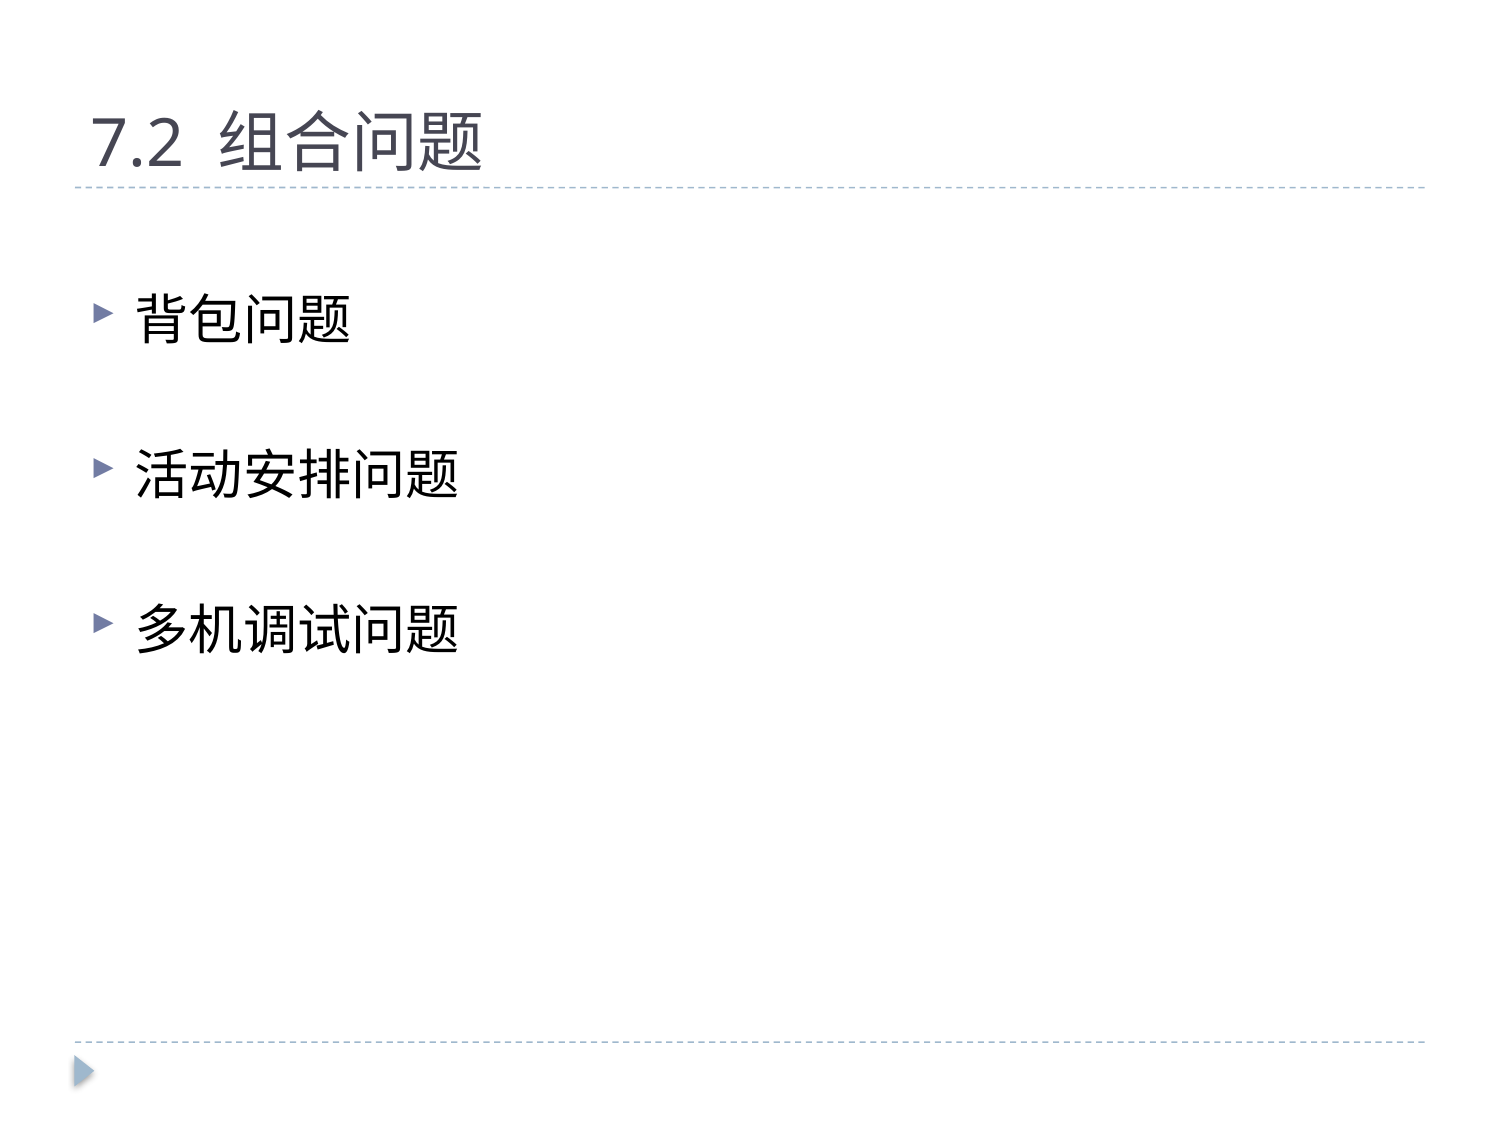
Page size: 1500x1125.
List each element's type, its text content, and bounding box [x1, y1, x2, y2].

title 7.2 组合问题 [75, 24, 1425, 188]
list 背包问题 活动安排问题 多机调试问题 [75, 200, 1425, 1010]
